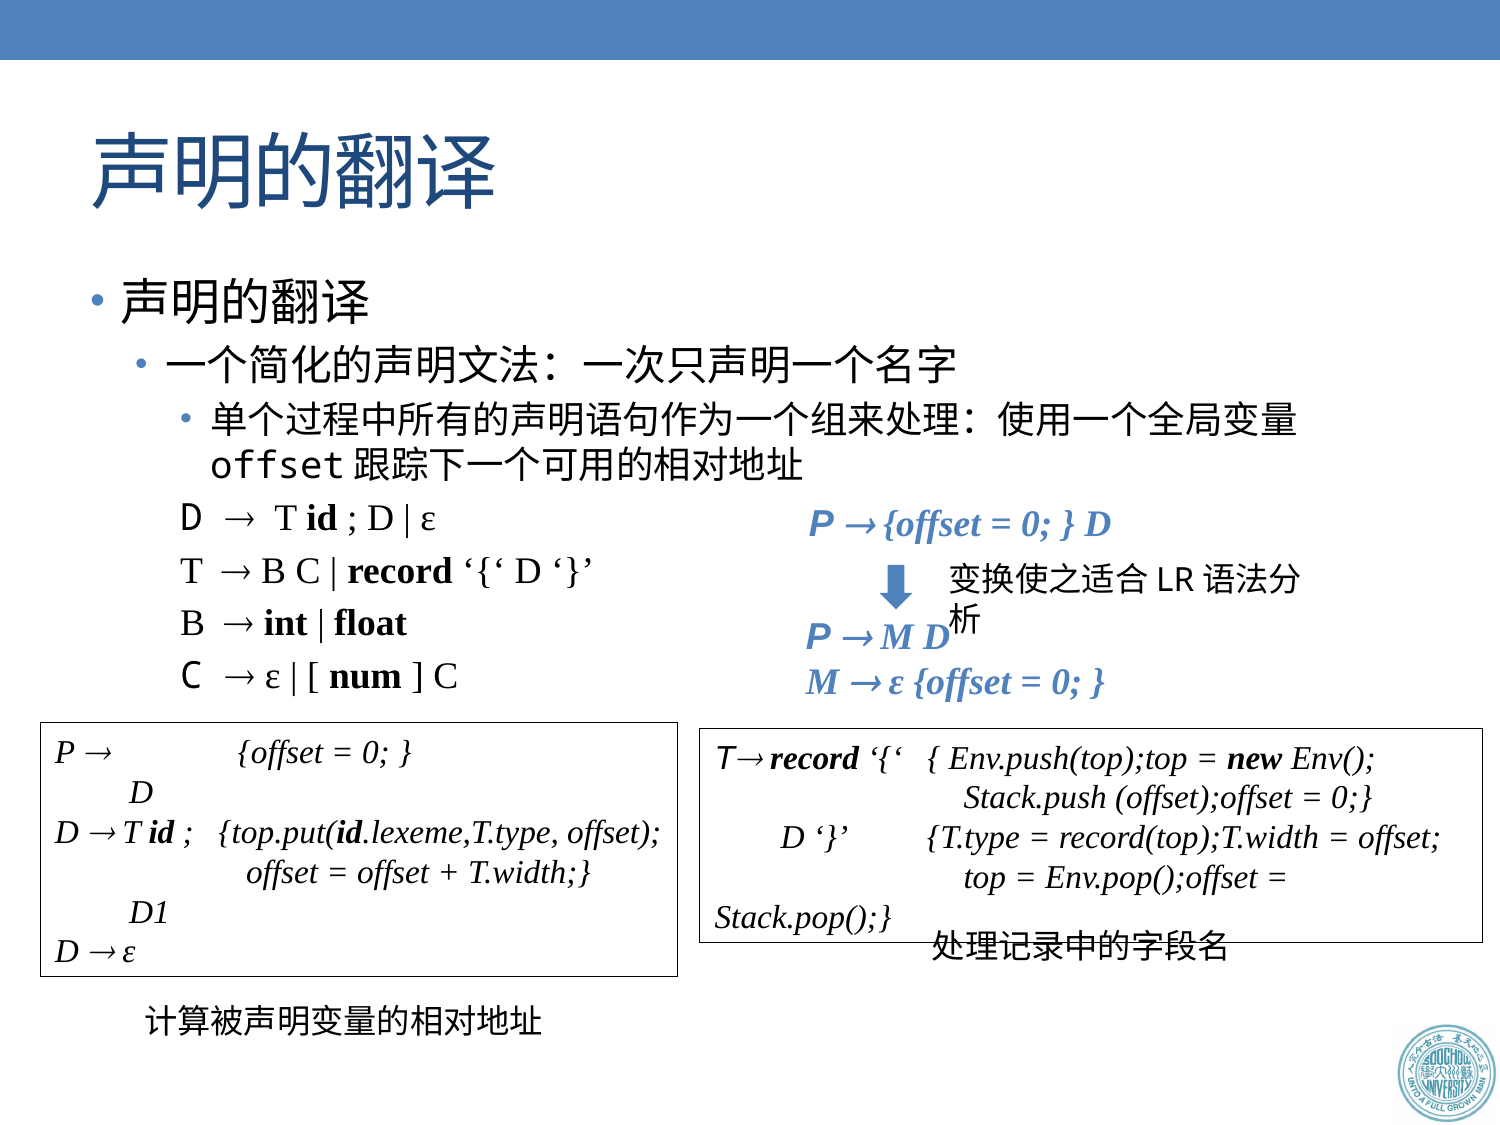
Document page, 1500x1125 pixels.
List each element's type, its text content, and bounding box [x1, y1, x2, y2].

text_box P  {offset = 0; } D D  T id ; {top.put(id.lexeme,T.type, offset); offset = offset + T.width;} D1 D  ε [40, 722, 678, 977]
text_box T record ‘{‘ { Env.push(top);top = new Env(); Stack.push (offset);offset = 0;} D ‘}’ {T.type = record(top);T.width = offset; top = Env.pop();offset = Stack.pop();} [699, 728, 1483, 943]
text_box 计算被声明变量的相对地址 [129, 992, 589, 1048]
title 声明的翻译 [75, 87, 1425, 250]
text_box 处理记录中的字段名 [916, 917, 1303, 973]
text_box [785, 491, 1337, 711]
list 声明的翻译 一个简化的声明文法：一次只声明一个名字 单个过程中所有的声明语句作为一个组来处理：使用一个全局变量offset跟踪下一个可用的相对地址 D  T id ; D | ε T  B C | record ‘{‘ D ‘}’ B  int | float C  ε | [ num ] C [75, 262, 1425, 1063]
